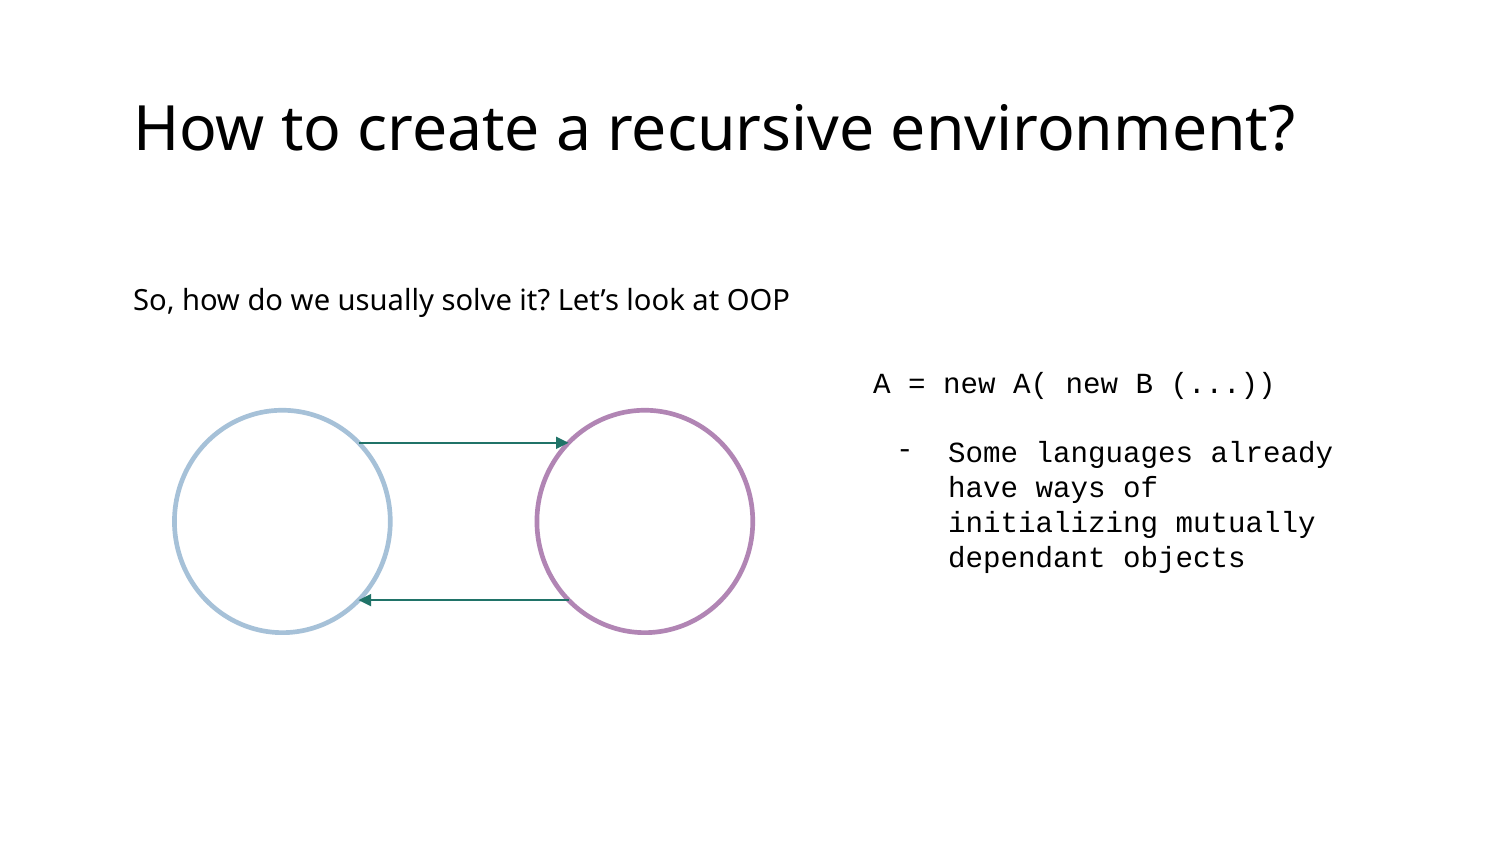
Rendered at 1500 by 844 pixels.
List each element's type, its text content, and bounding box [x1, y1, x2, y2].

text_box [536, 410, 753, 633]
text_box A = new A( new B (...)) Some languages already have ways of initializing mutually dependant objects [858, 348, 1371, 748]
text_box So, how do we usually solve it? Let’s look at OOP [118, 265, 1309, 360]
title How to create a recursive environment? [118, 72, 1418, 255]
text_box [174, 410, 391, 633]
